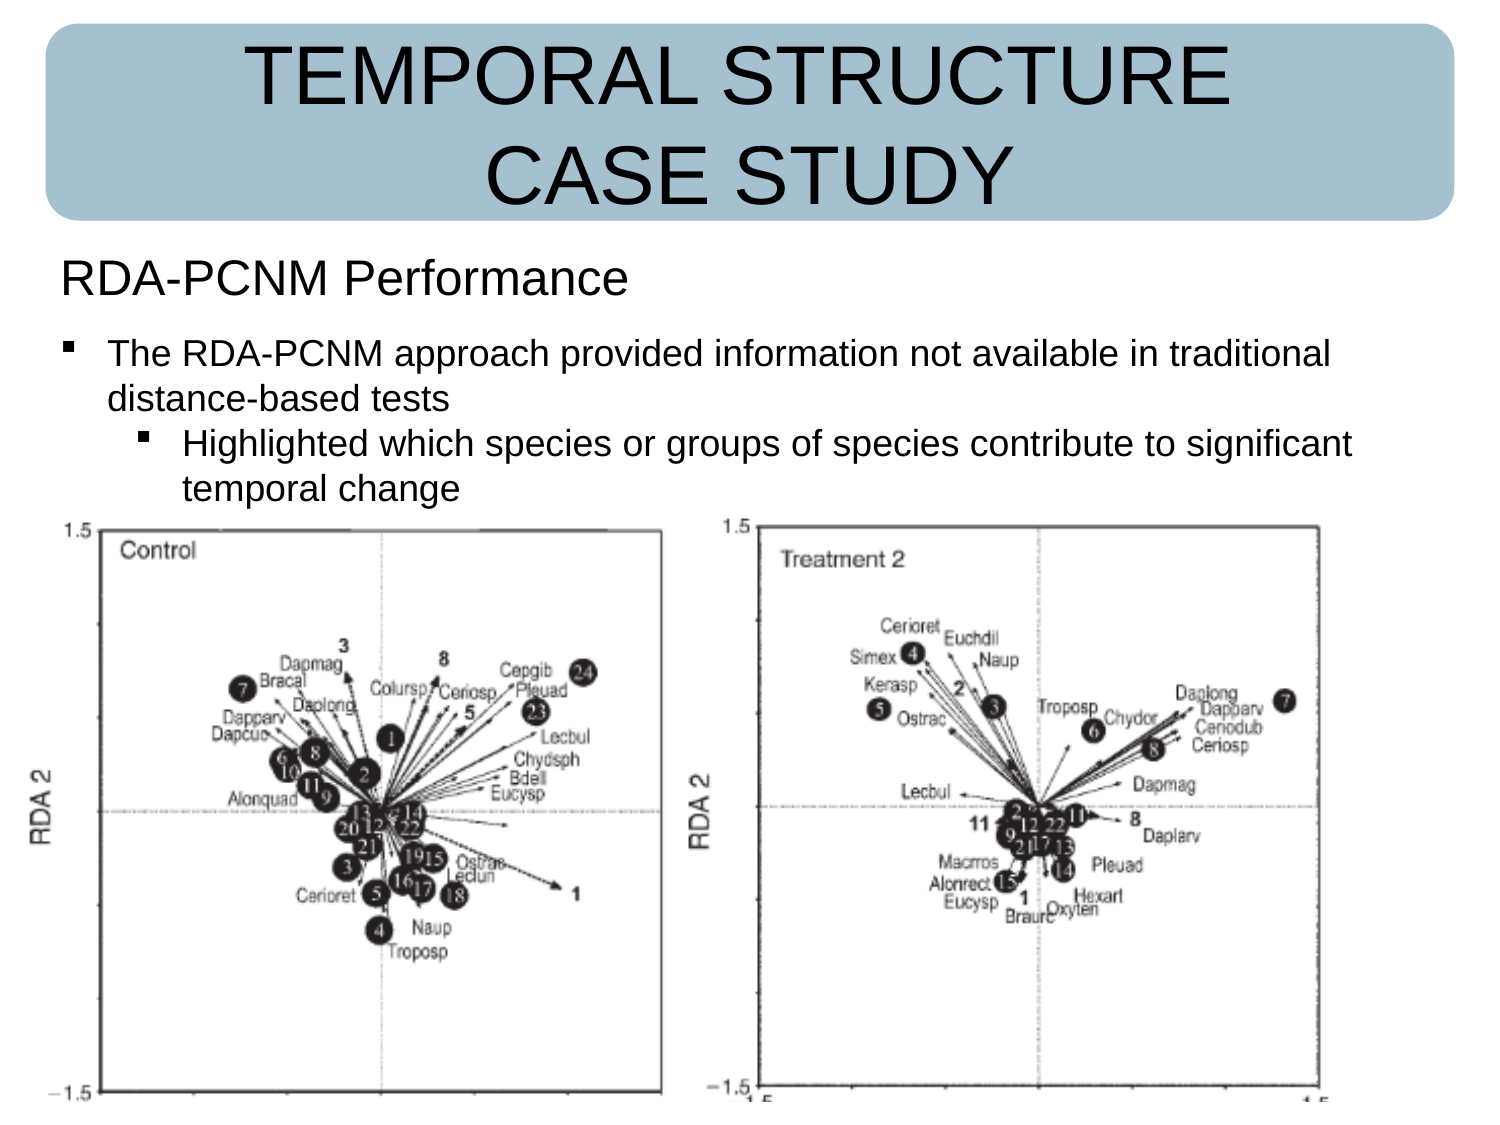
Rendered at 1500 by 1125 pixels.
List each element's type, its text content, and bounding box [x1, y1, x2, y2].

picture [0, 503, 1347, 1110]
text_box RDA-PCNM Performance [45, 238, 648, 313]
text_box [1411, 22, 1456, 222]
text_box [44, 22, 89, 222]
text_box The RDA-PCNM approach provided information not available in traditional distance-based tests Highlighted which species or groups of species contribute to significant temporal change [45, 321, 1455, 562]
text_box TEMPORAL STRUCTURE CASE STUDY [89, 13, 1411, 229]
